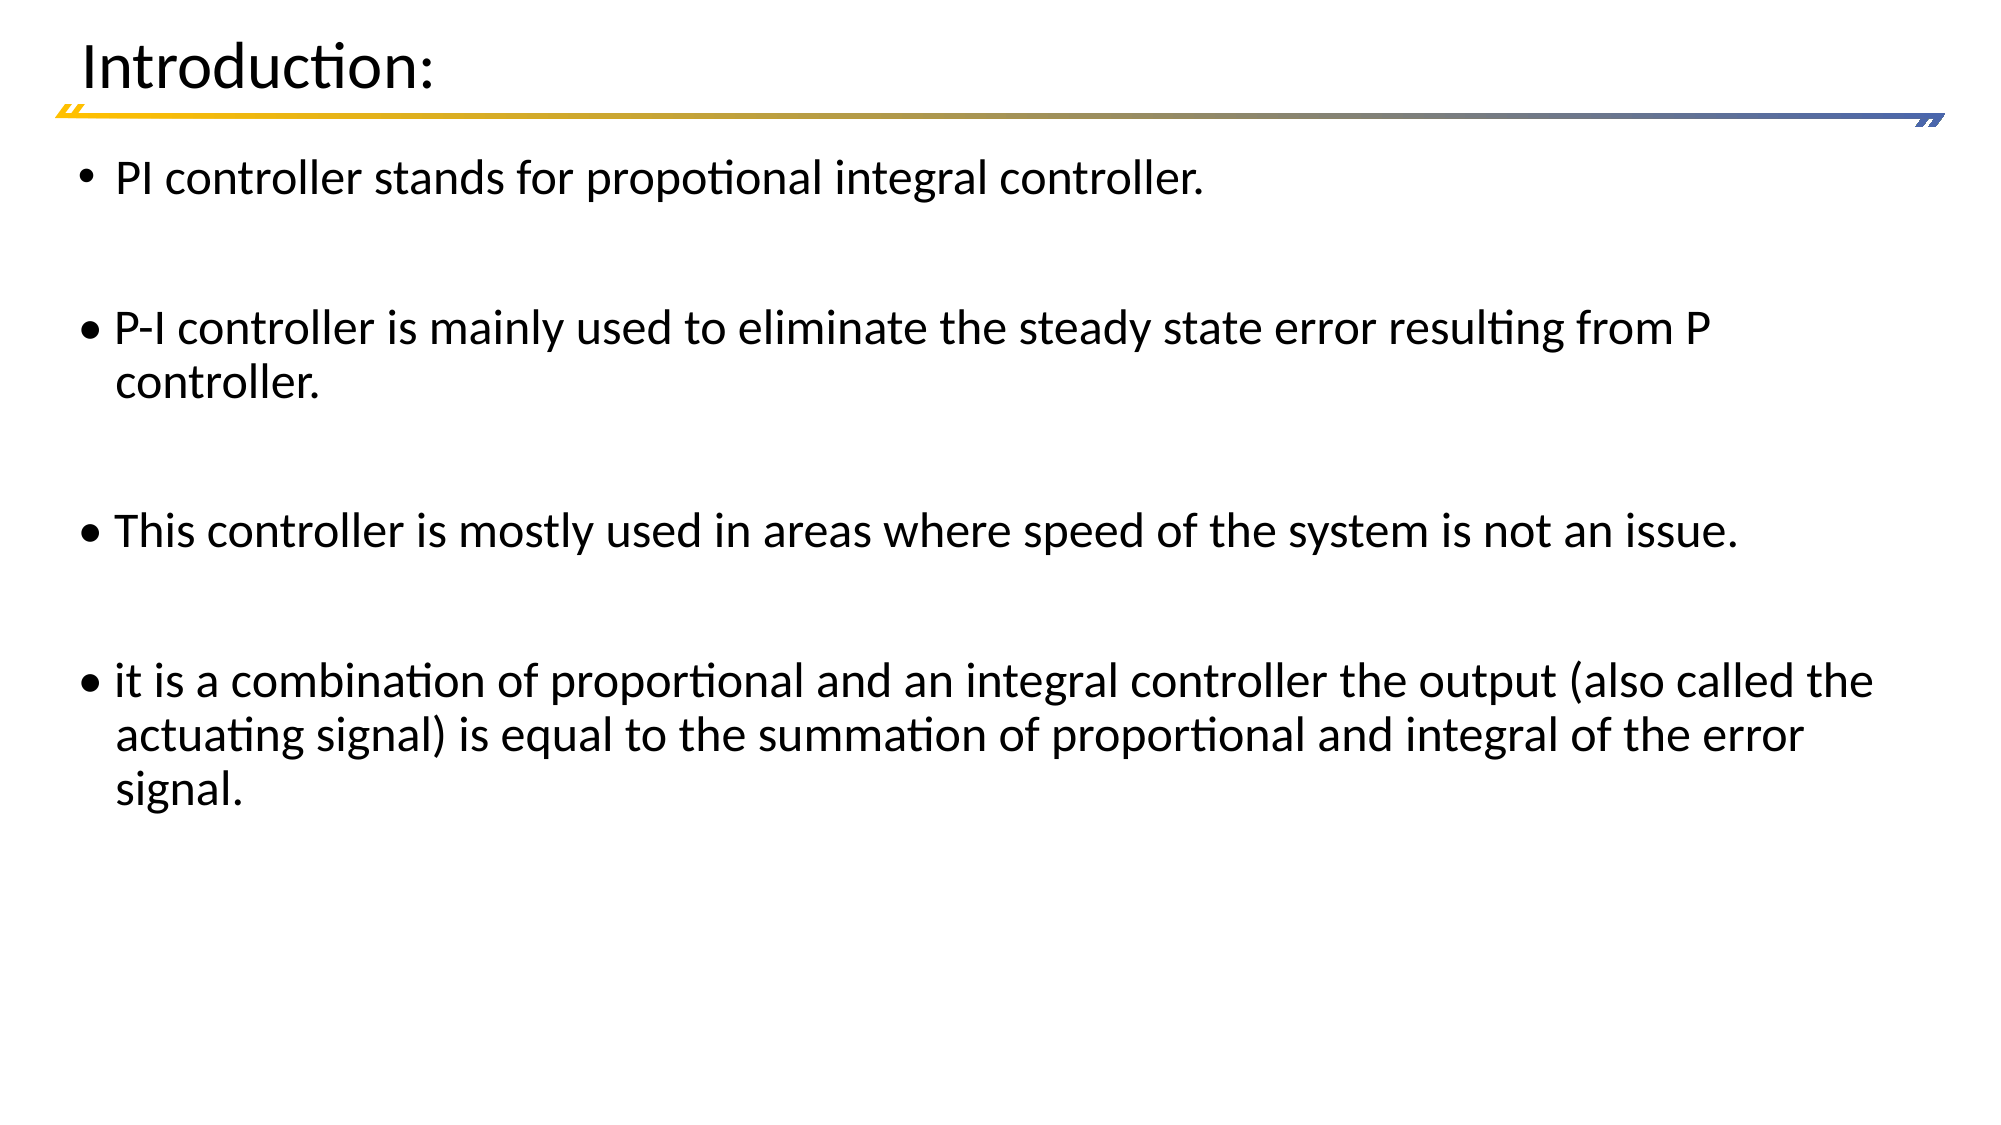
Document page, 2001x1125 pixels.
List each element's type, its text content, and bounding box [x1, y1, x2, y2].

title Introduction: [66, 0, 1934, 111]
list PI controller stands for propotional integral controller. • P-I controller is mainly used to eliminate the steady state error resulting from P controller. • This controller is mostly used in areas where speed of the system is not an issue. • it is a combination of proportional and an integral controller the output (also called the actuating signal) is equal to the summation of proportional and integral of the error signal. [66, 145, 1934, 1063]
